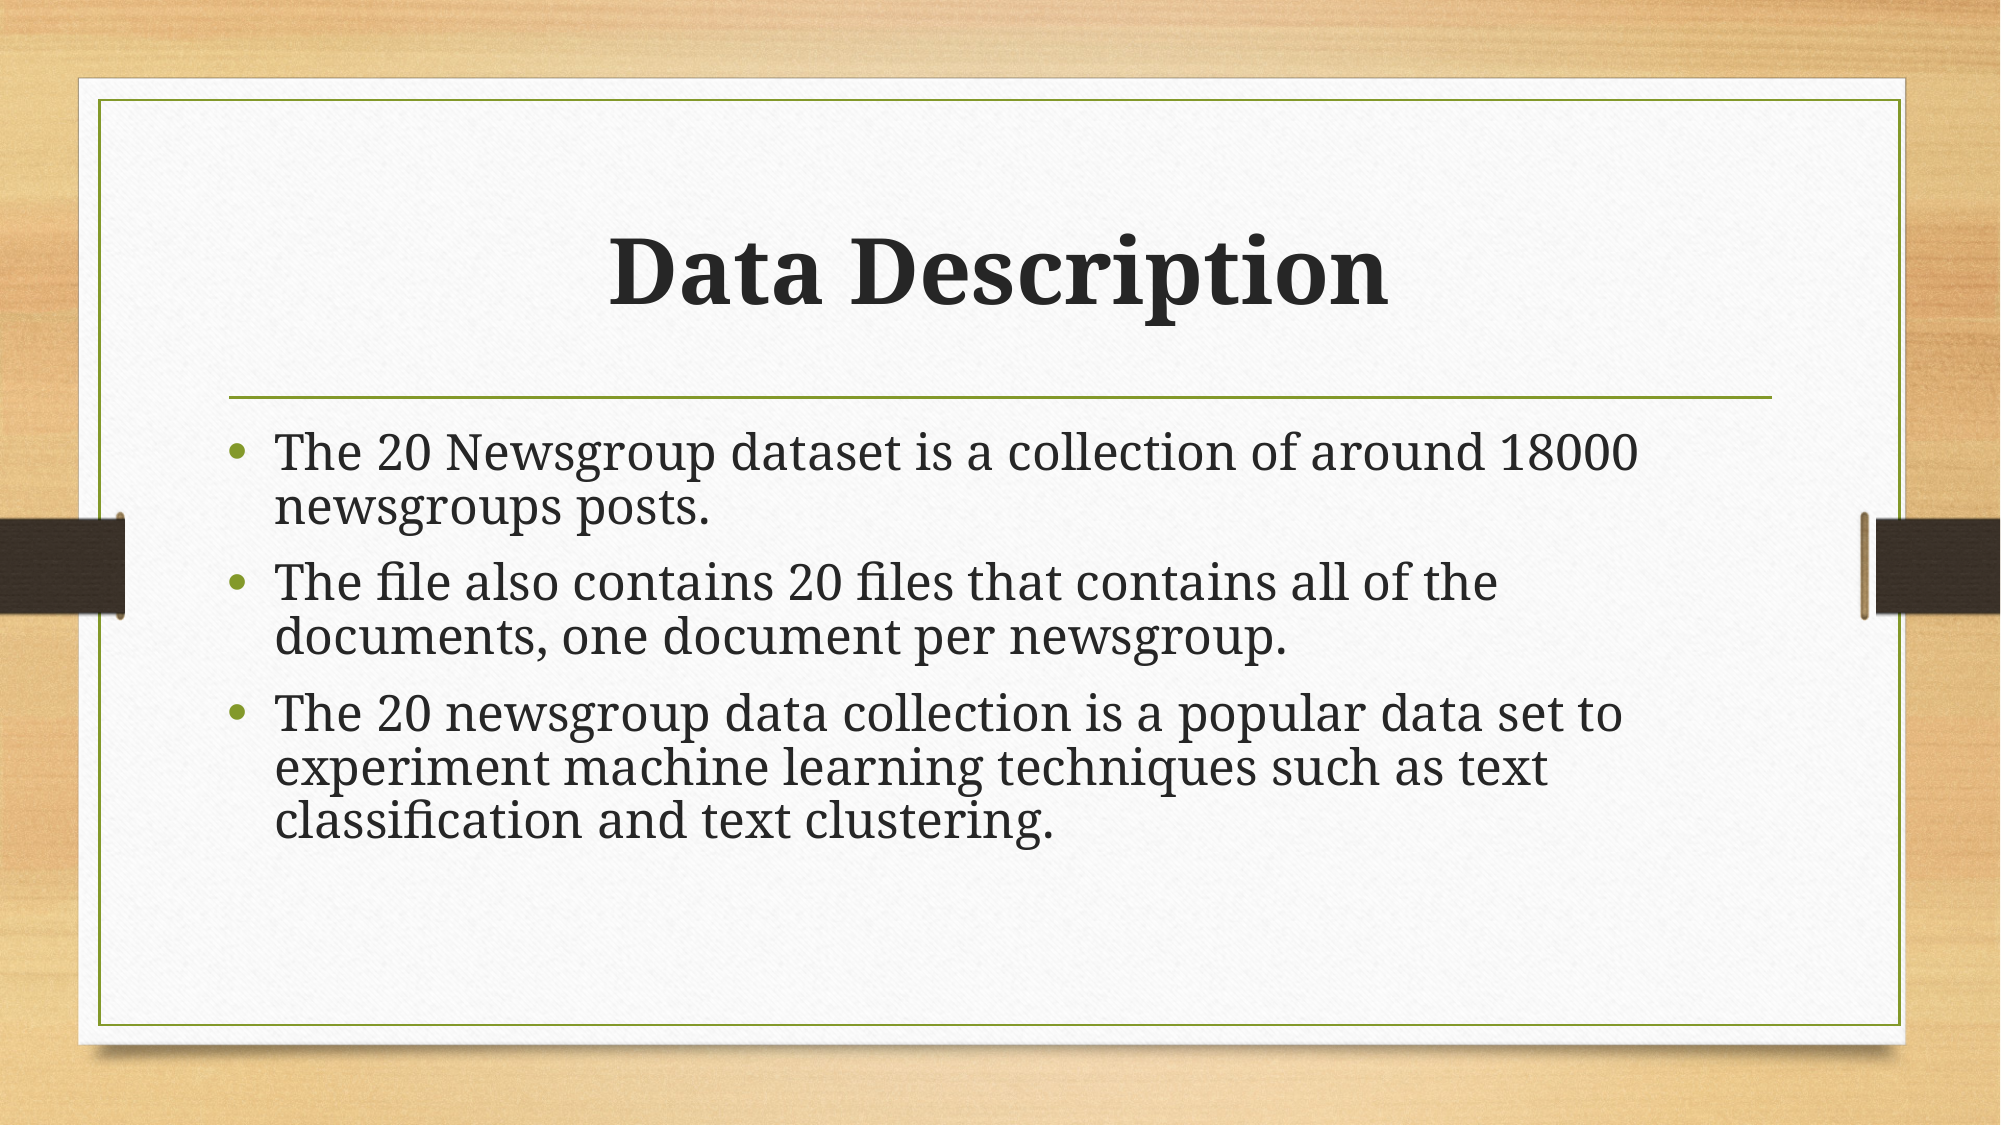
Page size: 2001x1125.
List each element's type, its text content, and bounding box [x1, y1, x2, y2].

title Data Description [212, 161, 1788, 375]
list The 20 Newsgroup dataset is a collection of around 18000 newsgroups posts. The file also contains 20 files that contains all of the documents, one document per newsgroup. The 20 newsgroup data collection is a popular data set to experiment machine learning techniques such as text classification and text clustering. [212, 419, 1788, 964]
picture [0, 0, 2001, 1125]
